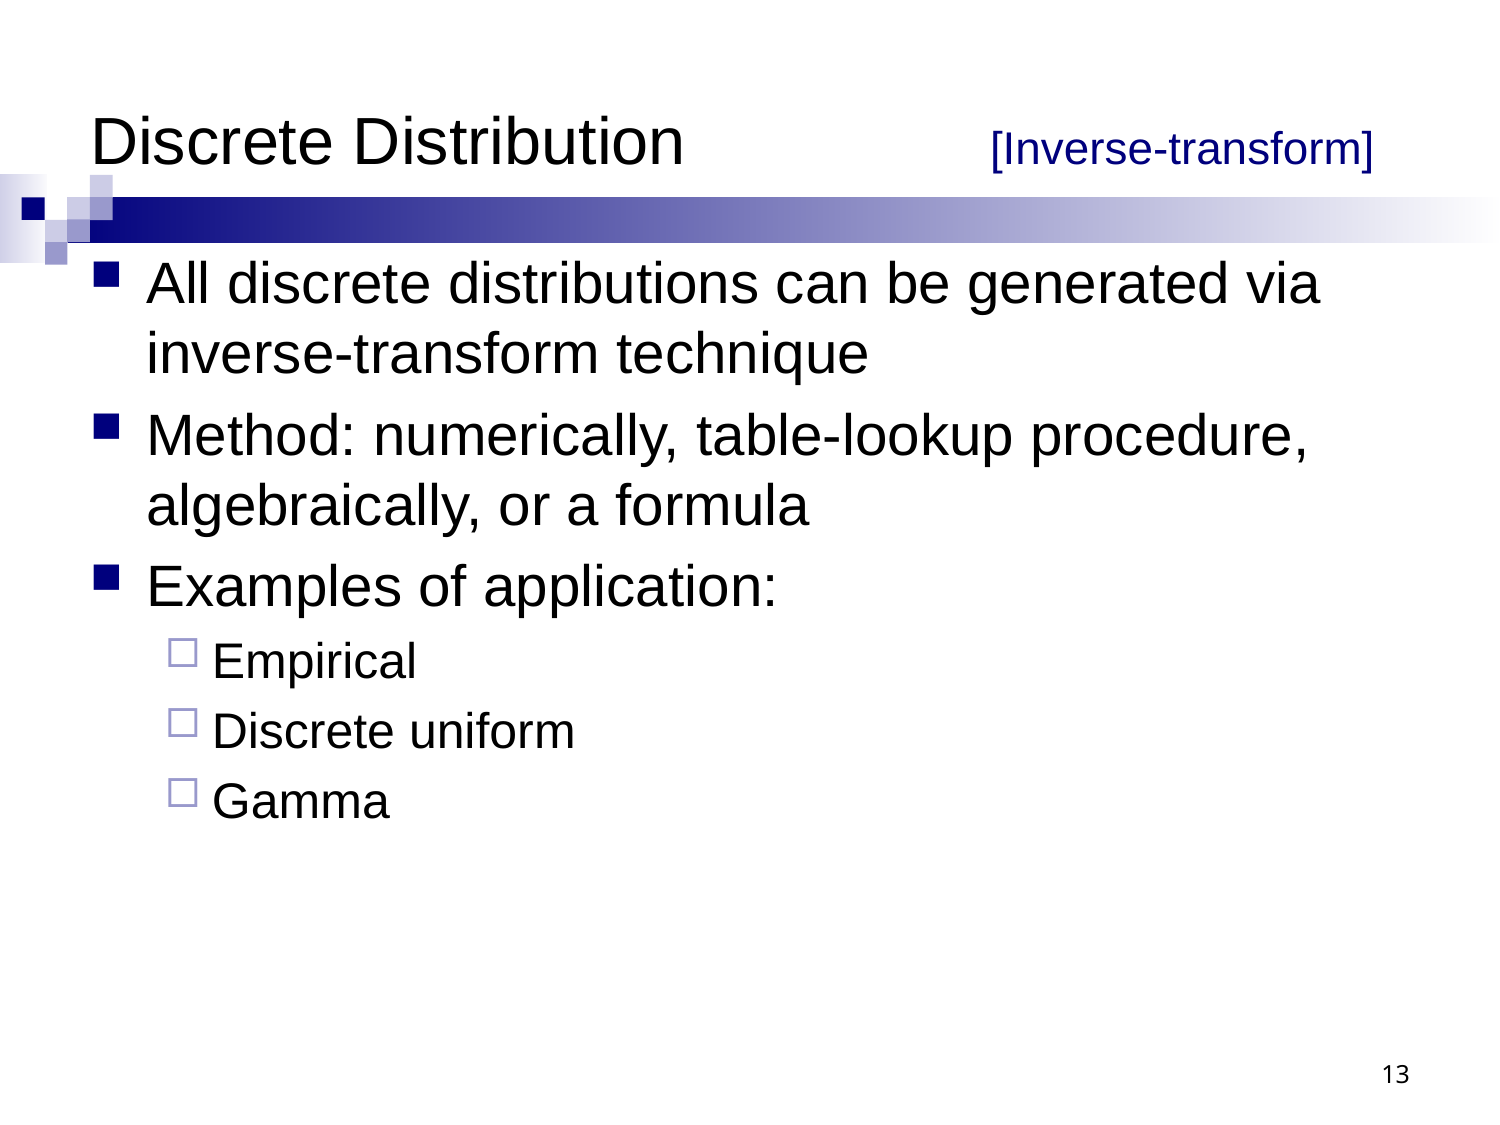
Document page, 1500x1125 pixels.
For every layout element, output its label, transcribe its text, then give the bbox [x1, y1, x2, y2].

list All discrete distributions can be generated via inverse-transform technique Method: numerically, table-lookup procedure, algebraically, or a formula Examples of application: Empirical Discrete uniform Gamma [74, 237, 1463, 1026]
title Discrete Distribution [Inverse-transform] [74, 74, 1426, 201]
slide_number 13 [1074, 1026, 1426, 1101]
